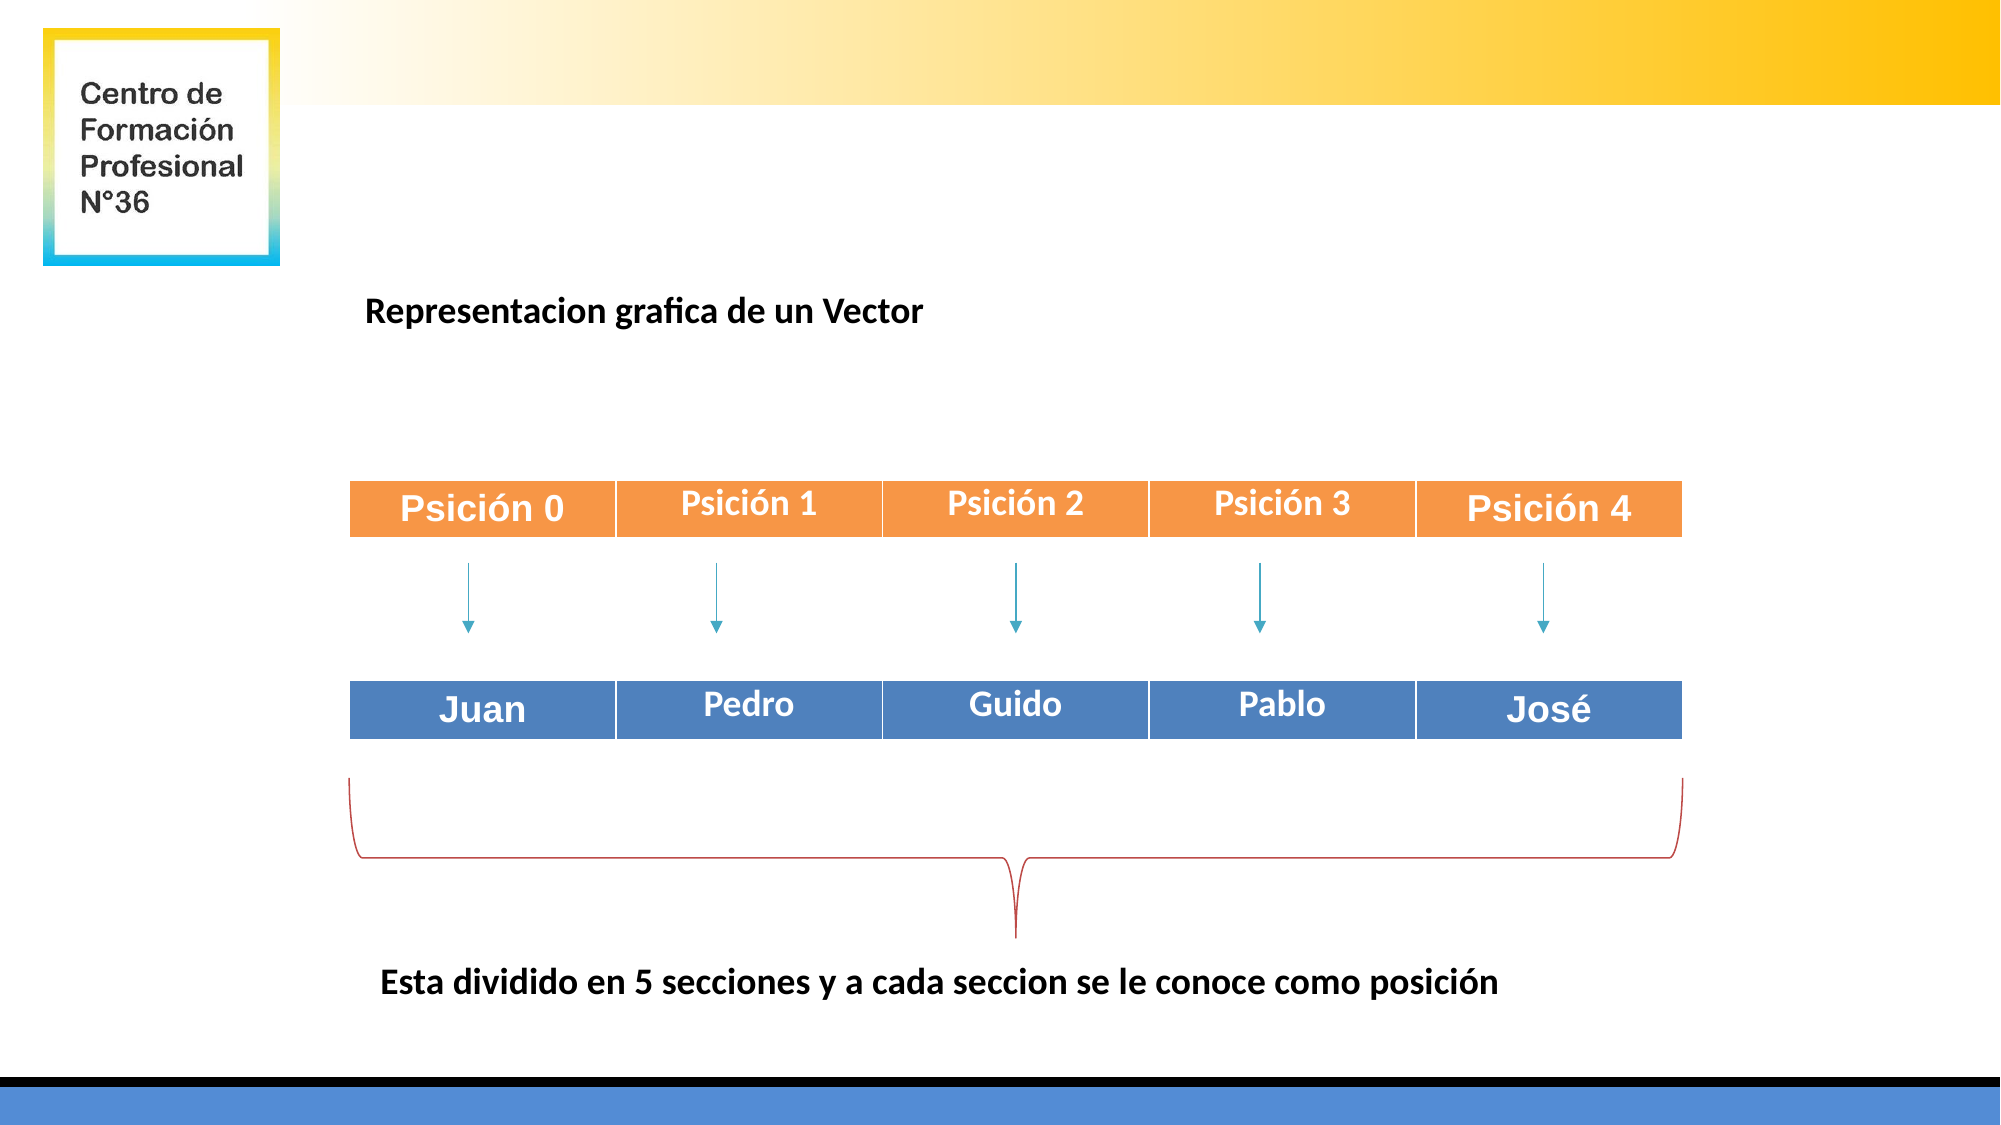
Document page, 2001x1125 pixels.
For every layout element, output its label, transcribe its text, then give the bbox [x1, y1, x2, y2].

text_box [349, 777, 1683, 938]
table_header Pablo [1150, 681, 1415, 739]
table_header Psición 3 [1150, 481, 1415, 537]
table_header José [1417, 681, 1682, 739]
table_header Null [1451, 0, 1457, 105]
table_header Psición 1 [617, 481, 882, 537]
text_box Representacion grafica de un Vector [350, 278, 944, 339]
table_header Psición 2 [883, 481, 1148, 537]
table_header Psición 4 [1417, 481, 1682, 537]
picture [43, 28, 280, 258]
table_header Juan [350, 681, 615, 739]
table_header Guido [883, 681, 1148, 739]
table_header Pedro [617, 681, 882, 739]
table_header Psición 0 [350, 481, 615, 537]
text_box Esta dividido en 5 secciones y a cada seccion se le conoce como posición [365, 949, 1522, 1010]
